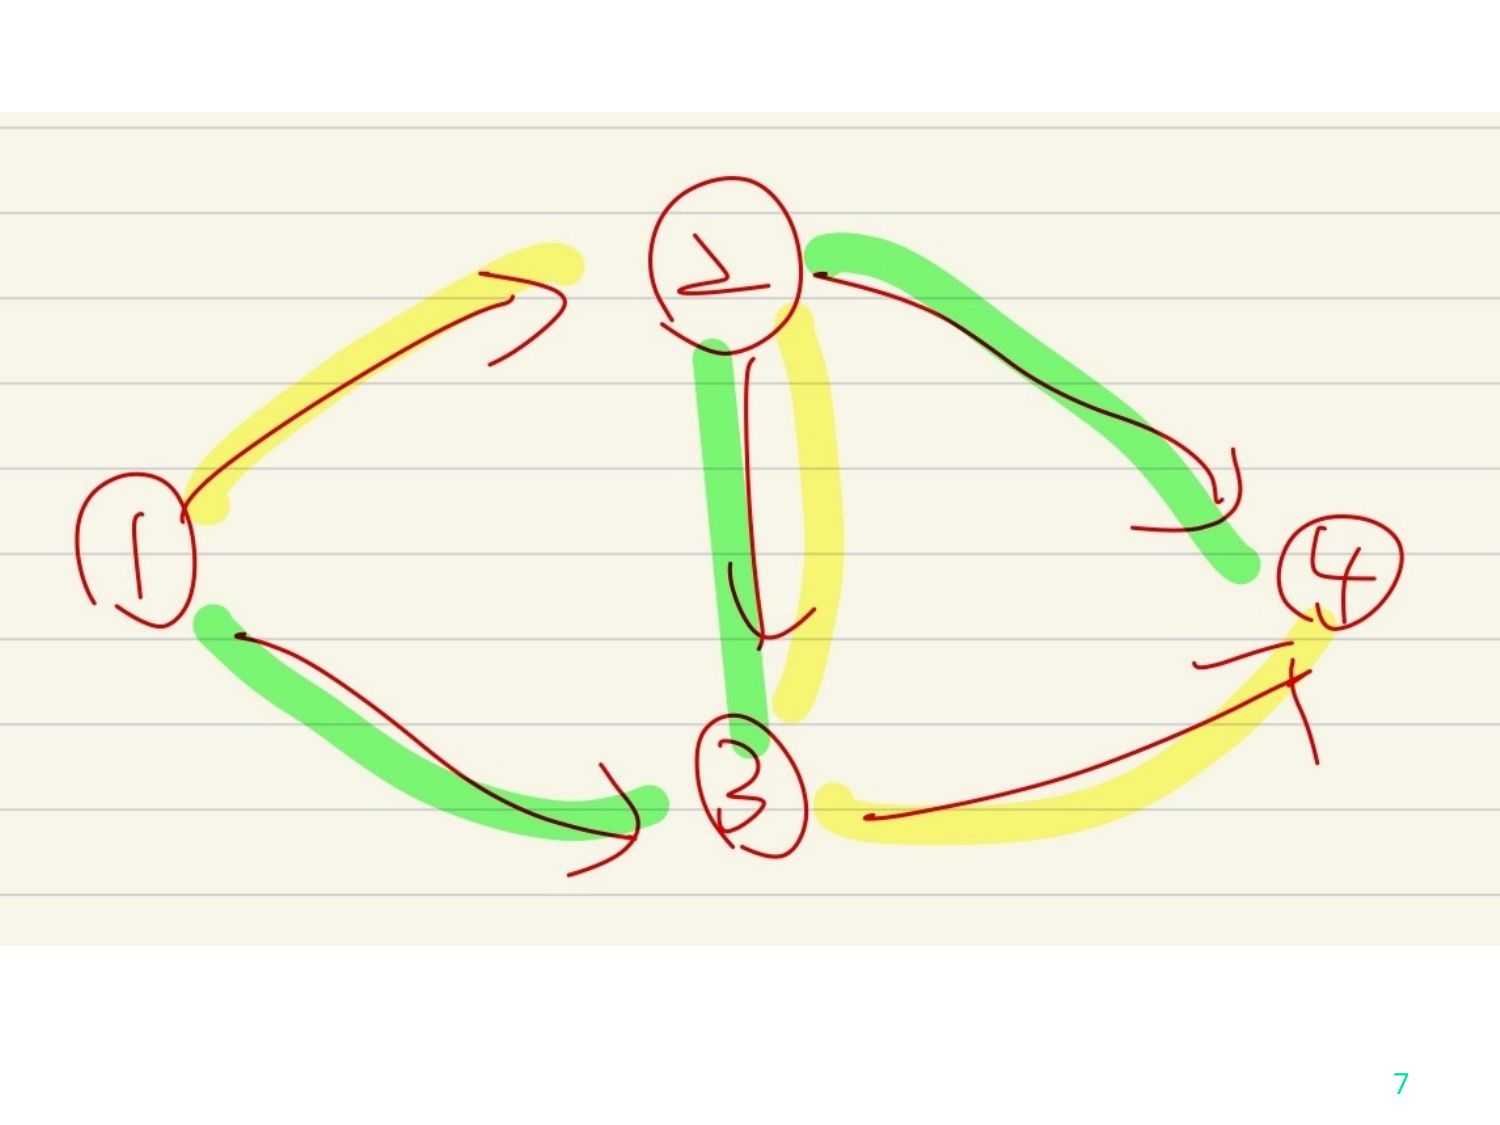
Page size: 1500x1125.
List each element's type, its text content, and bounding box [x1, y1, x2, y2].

picture [0, 112, 1500, 946]
slide_number 7 [1112, 1037, 1425, 1113]
